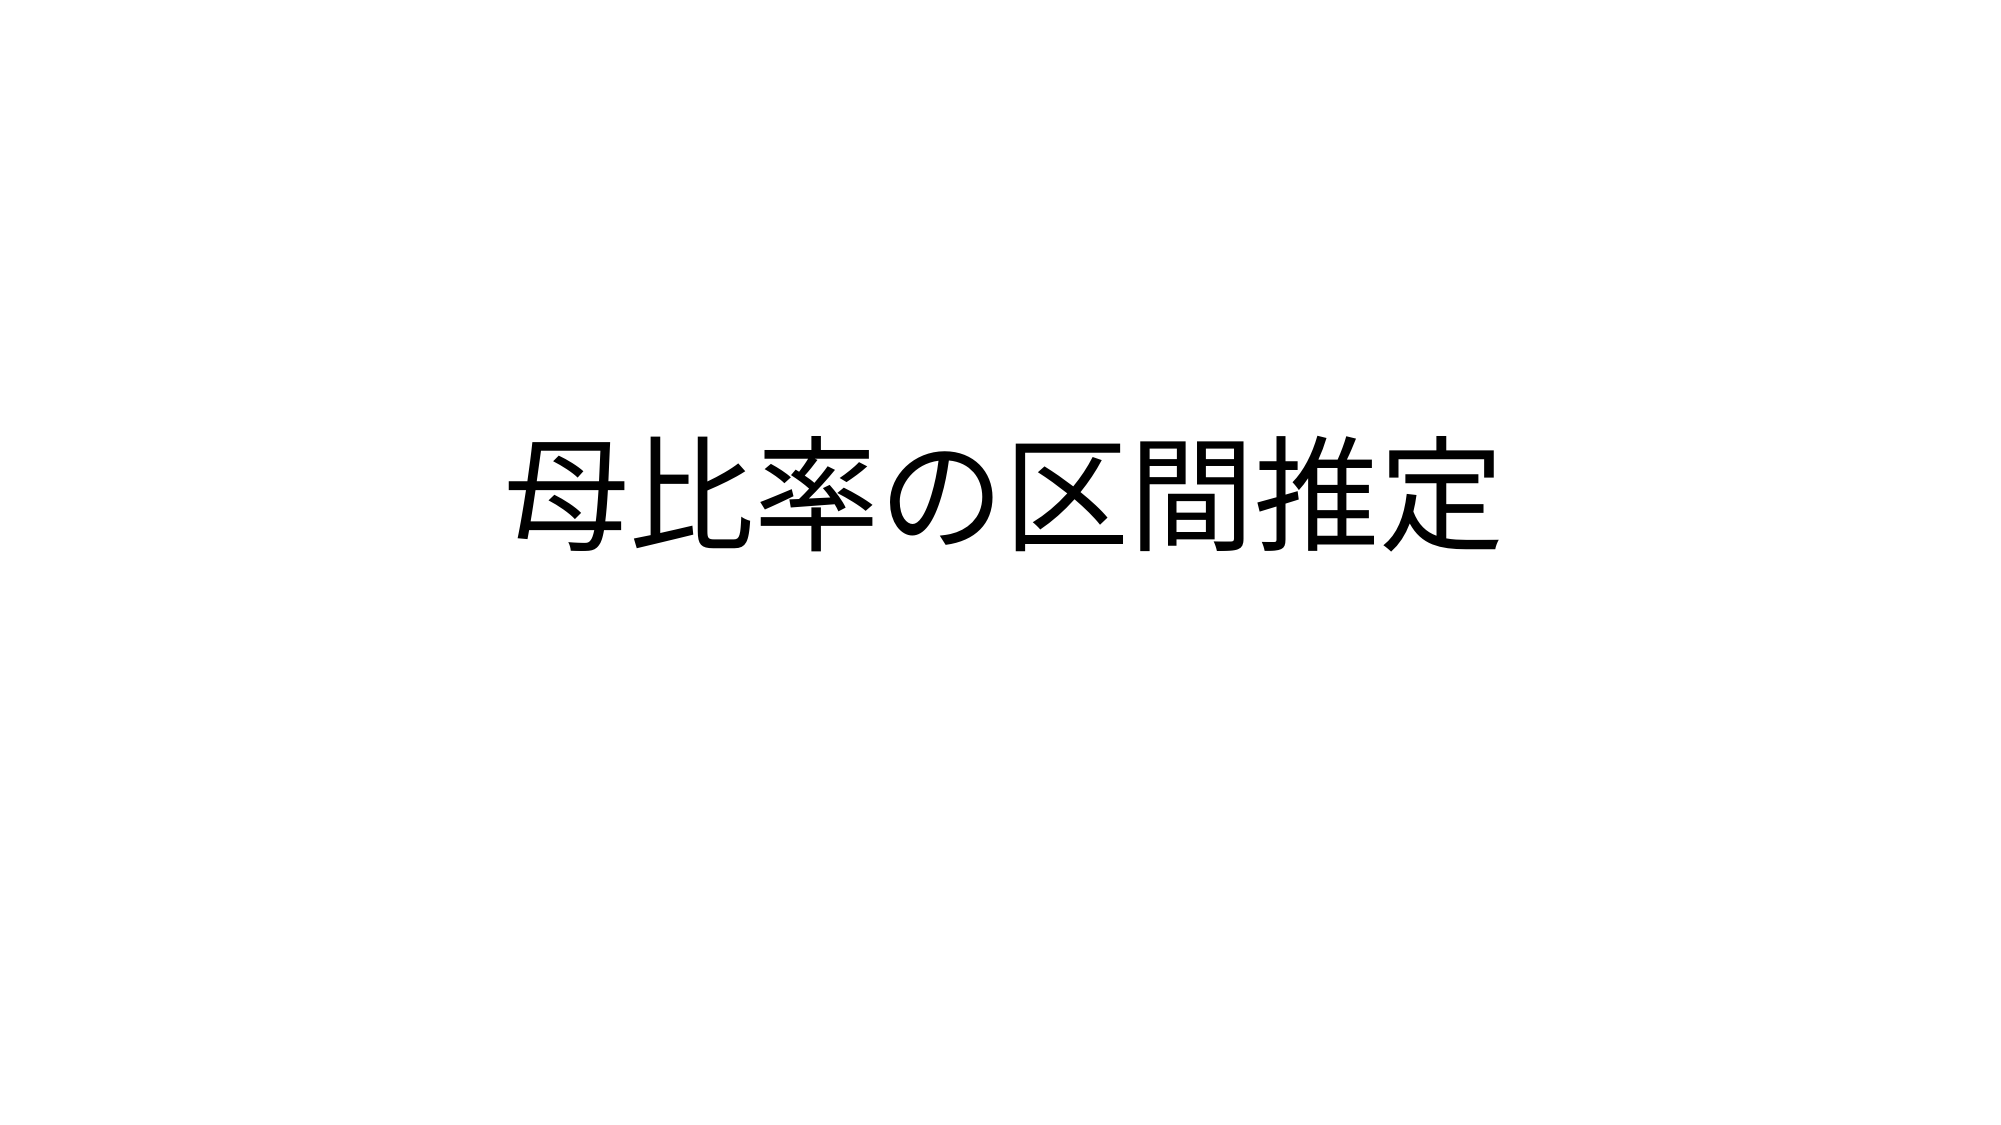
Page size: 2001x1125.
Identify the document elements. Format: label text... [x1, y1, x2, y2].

title 母比率の区間推定 [89, 184, 1919, 576]
